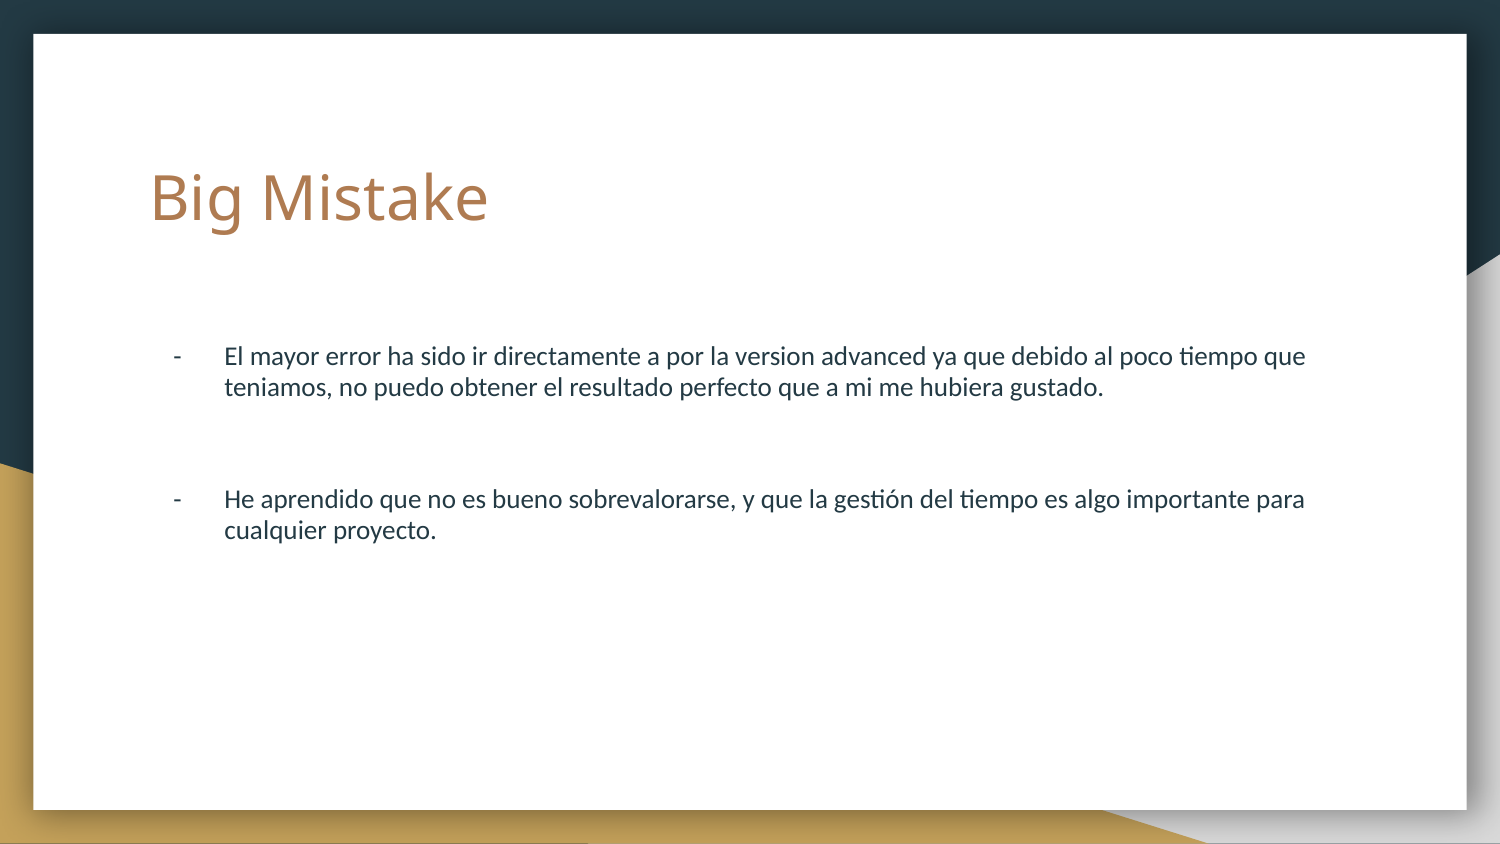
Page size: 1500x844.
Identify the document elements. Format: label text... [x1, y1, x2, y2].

title Big Mistake [134, 138, 1366, 296]
list El mayor error ha sido ir directamente a por la version advanced ya que debido al poco tiempo que teniamos, no puedo obtener el resultado perfecto que a mi me hubiera gustado. He aprendido que no es bueno sobrevalorarse, y que la gestión del tiempo es algo importante para cualquier proyecto. [134, 326, 1366, 729]
